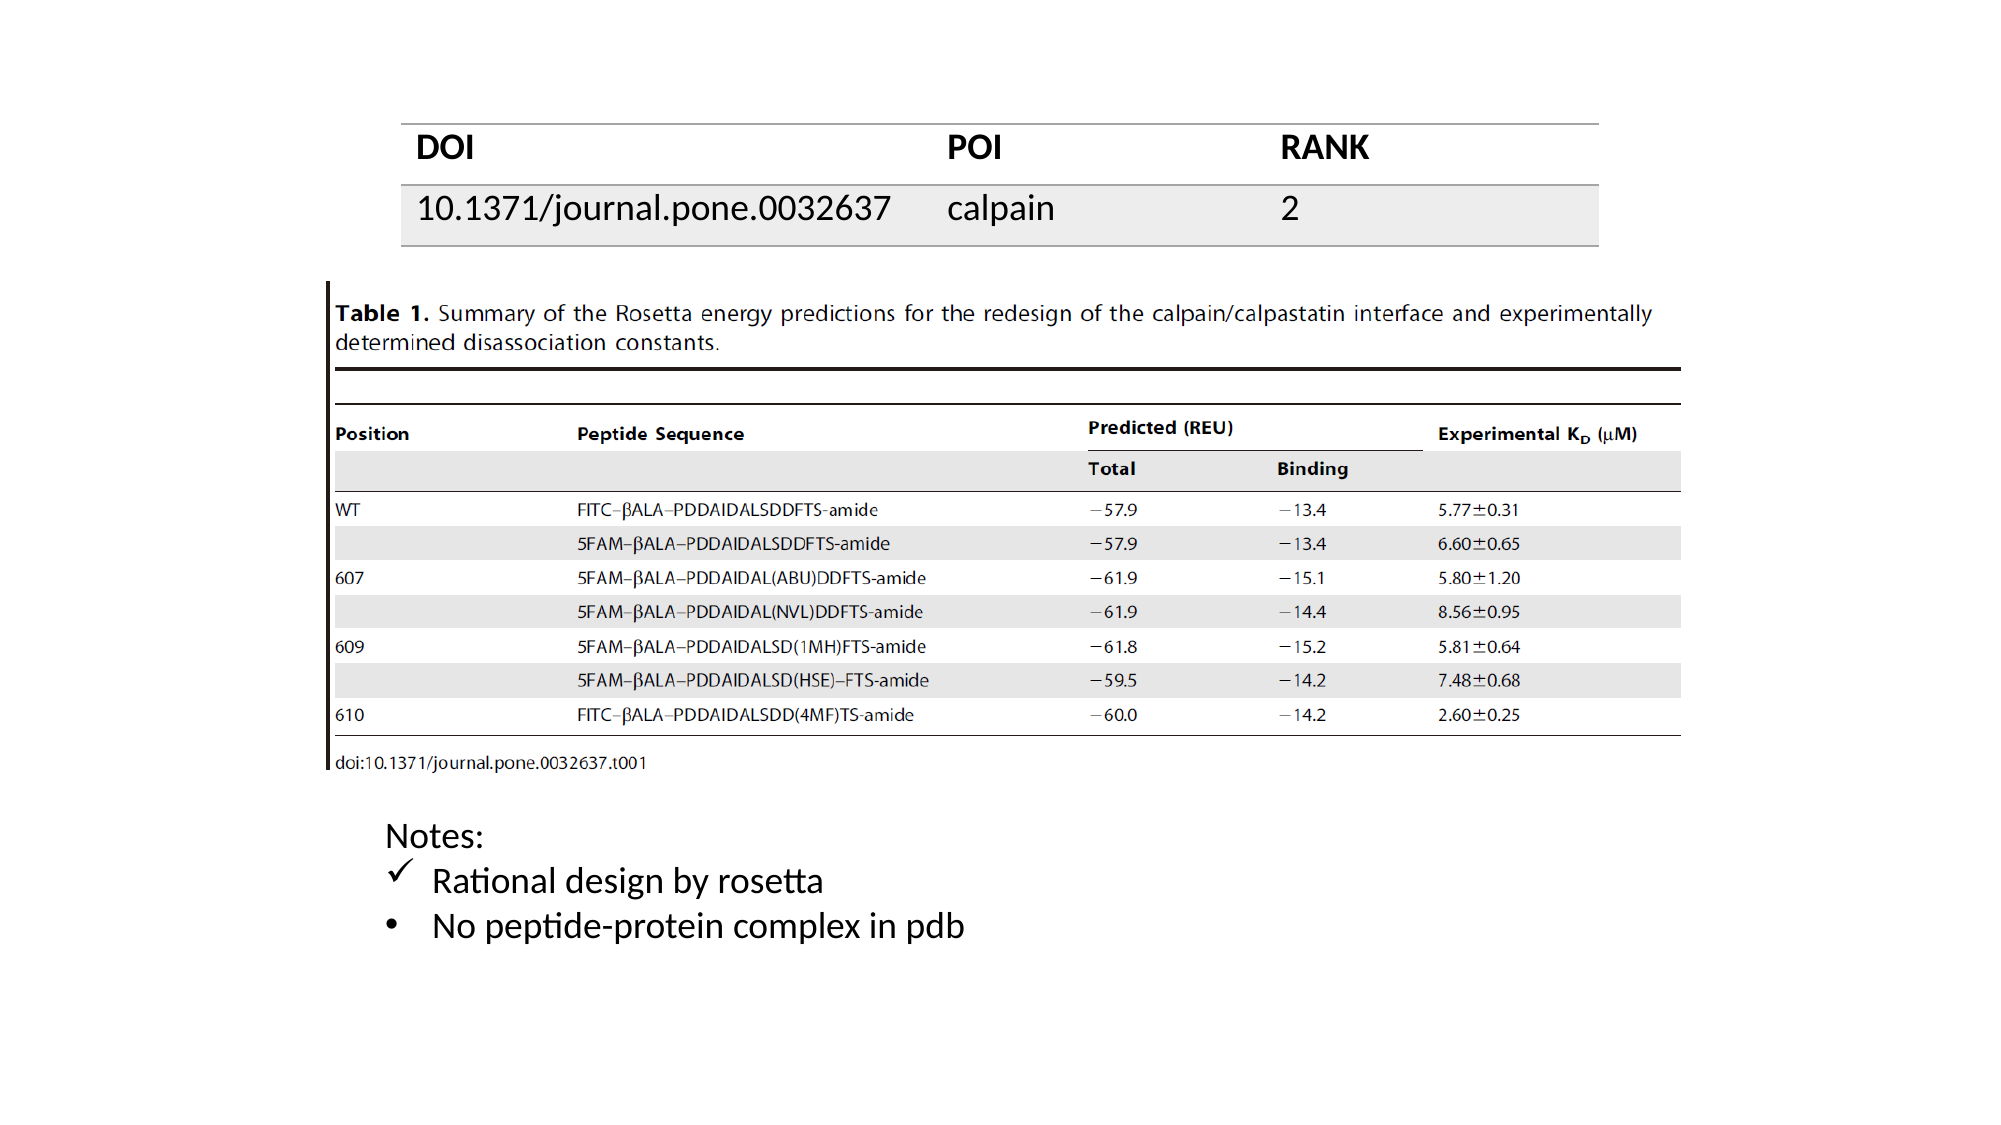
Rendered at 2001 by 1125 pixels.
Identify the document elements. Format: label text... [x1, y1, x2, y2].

table_cell 10.1371/journal.pone.0032637 [401, 186, 933, 245]
picture [311, 276, 1689, 774]
text_box Notes: Rational design by rosetta No peptide-protein complex in pdb [370, 803, 1630, 954]
table_header DOI [401, 125, 933, 184]
table_header RANK [1266, 125, 1599, 184]
table_header POI [933, 125, 1266, 184]
table_cell 2 [1266, 186, 1599, 245]
table_cell calpain [933, 186, 1266, 245]
